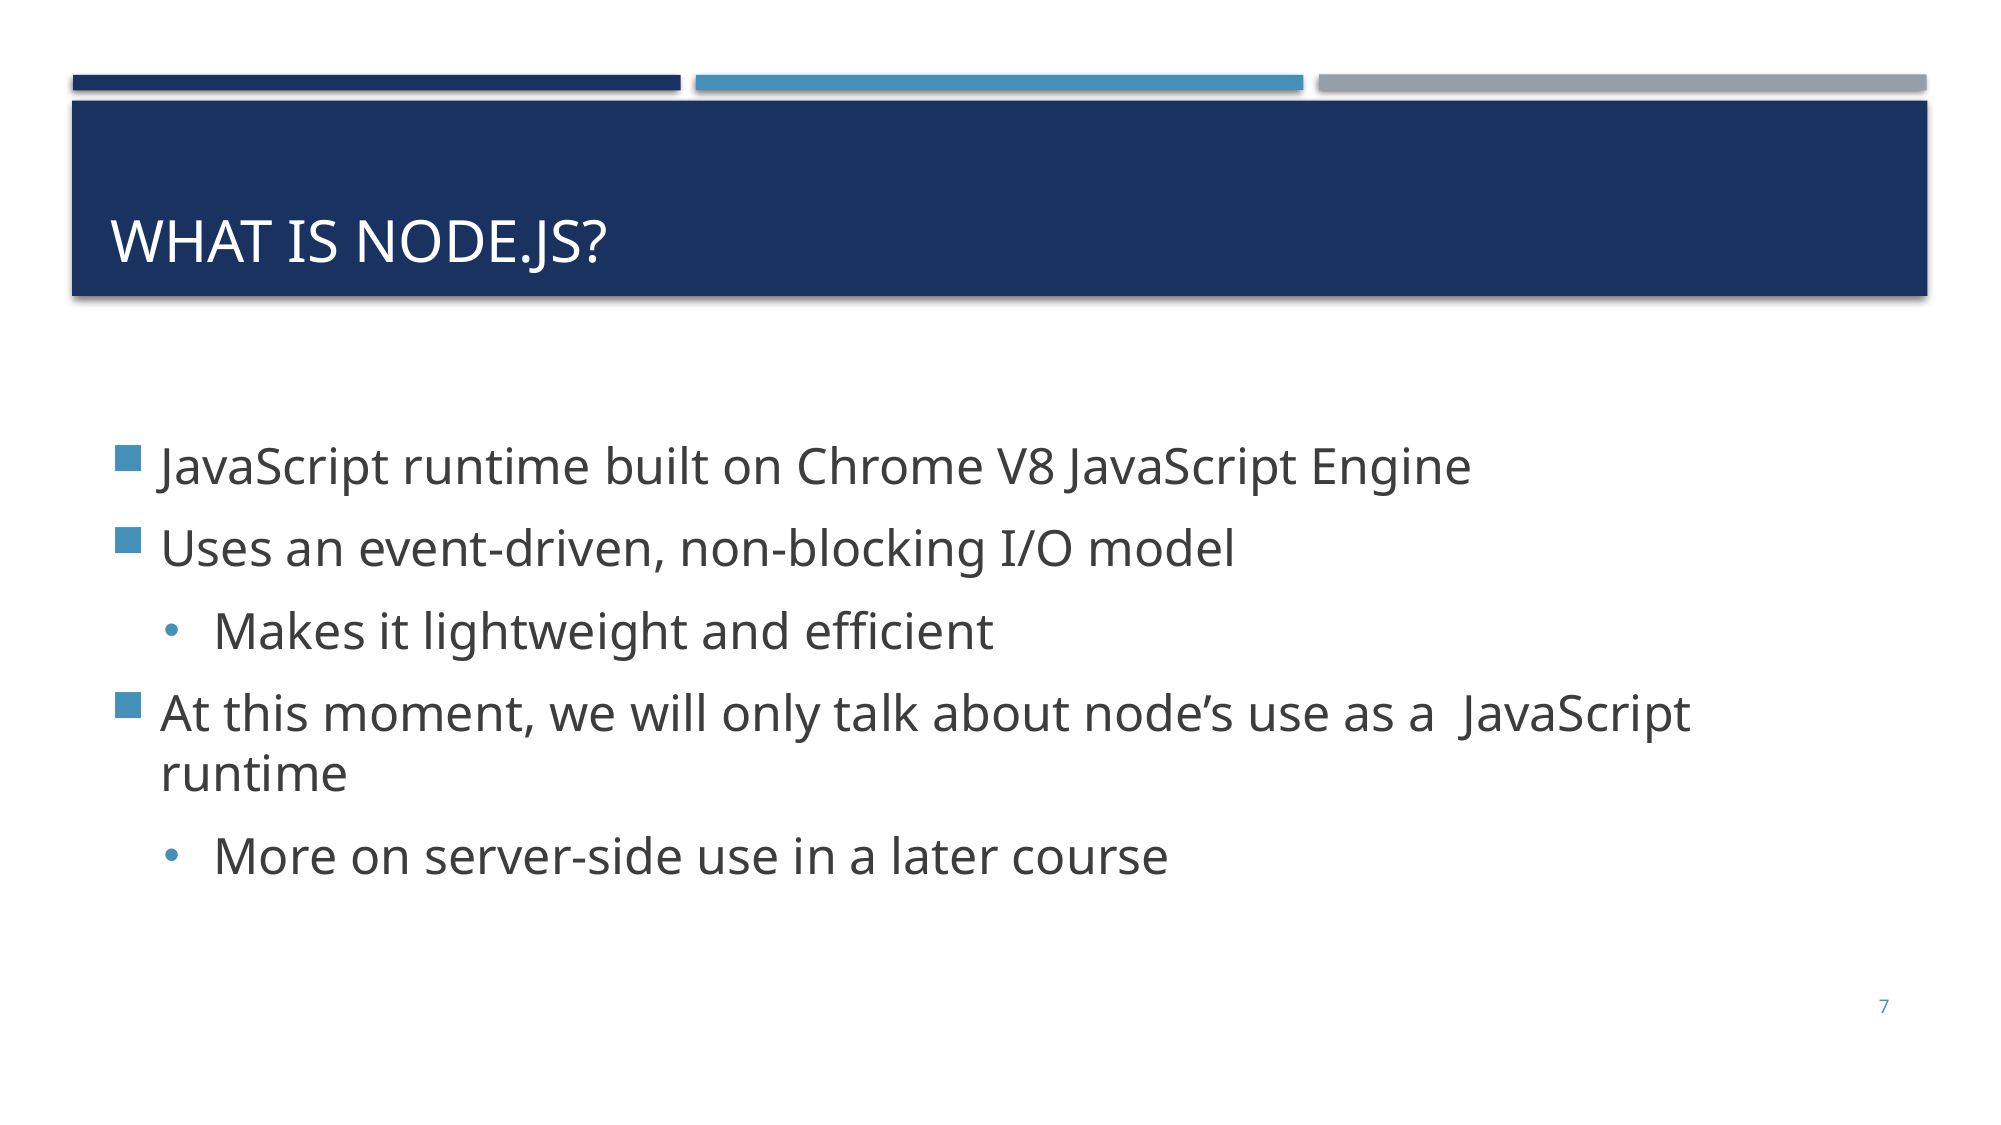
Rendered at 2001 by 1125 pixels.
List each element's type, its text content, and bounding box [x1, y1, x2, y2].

slide_number 7 [1732, 977, 1905, 1037]
title What is Node.js? [95, 115, 1905, 282]
list JavaScript runtime built on Chrome V8 JavaScript Engine Uses an event-driven, non-blocking I/O model Makes it lightweight and efficient At this moment, we will only talk about node’s use as a JavaScript runtime More on server-side use in a later course [95, 357, 1905, 962]
